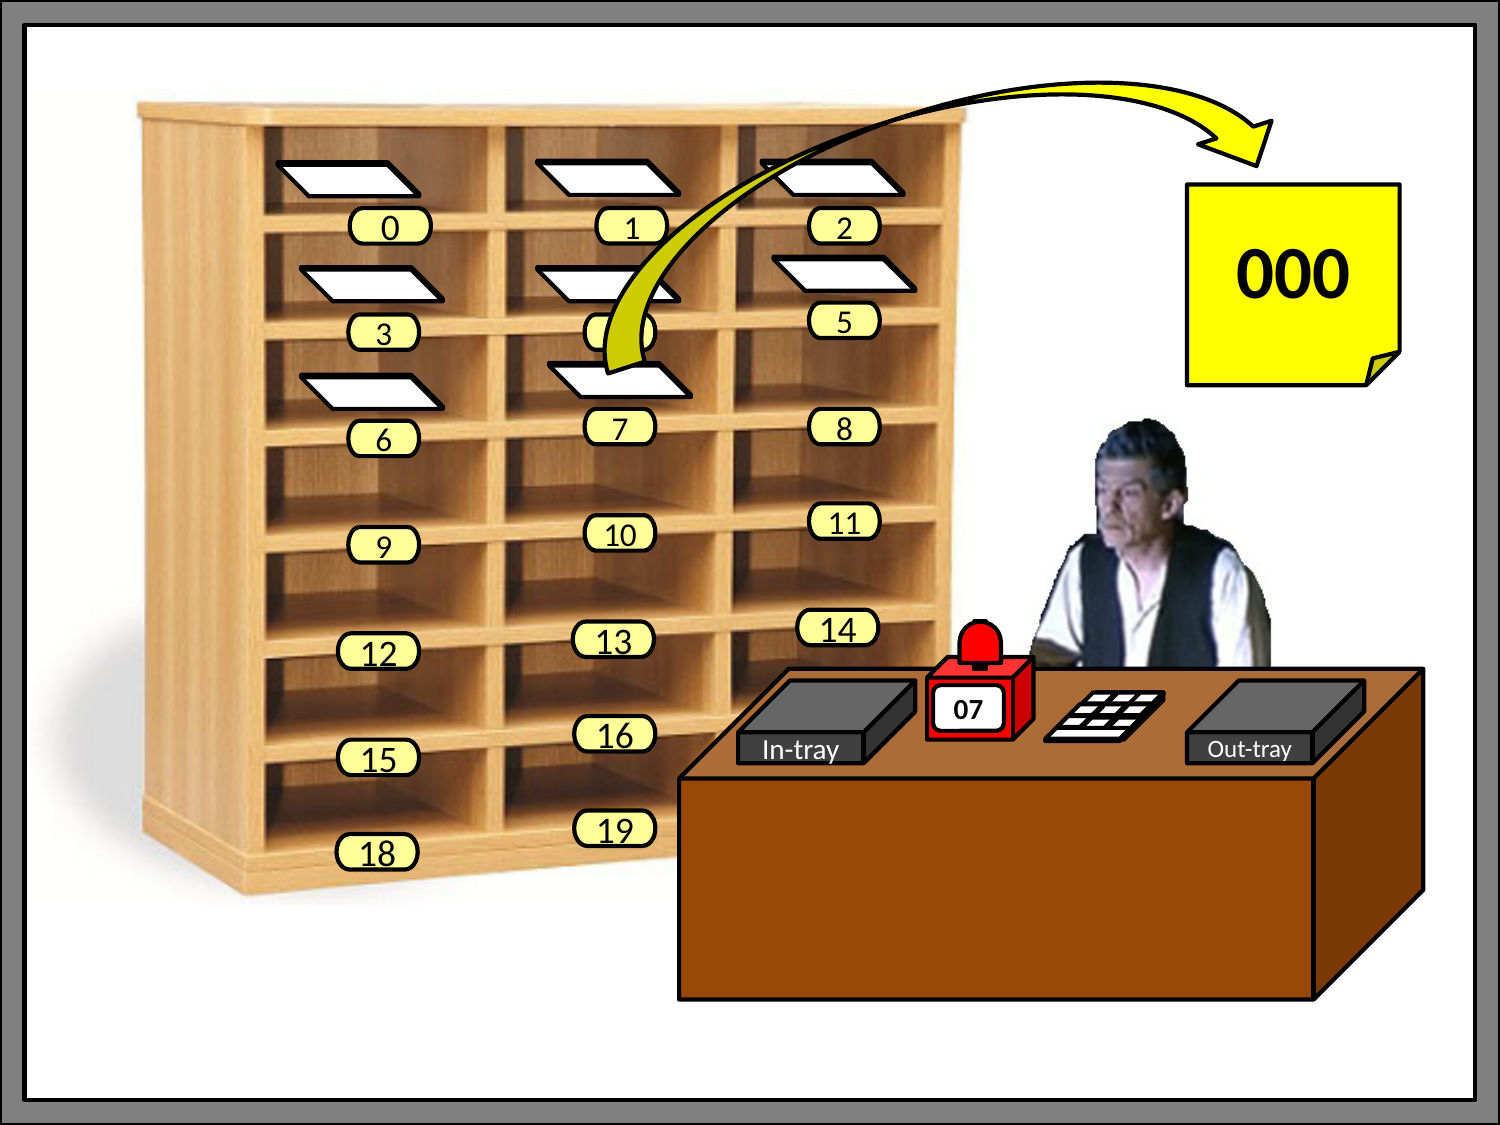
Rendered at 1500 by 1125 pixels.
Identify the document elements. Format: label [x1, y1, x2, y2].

picture [1021, 413, 1294, 729]
text_box [0, 0, 1500, 1125]
picture [11, 89, 975, 906]
